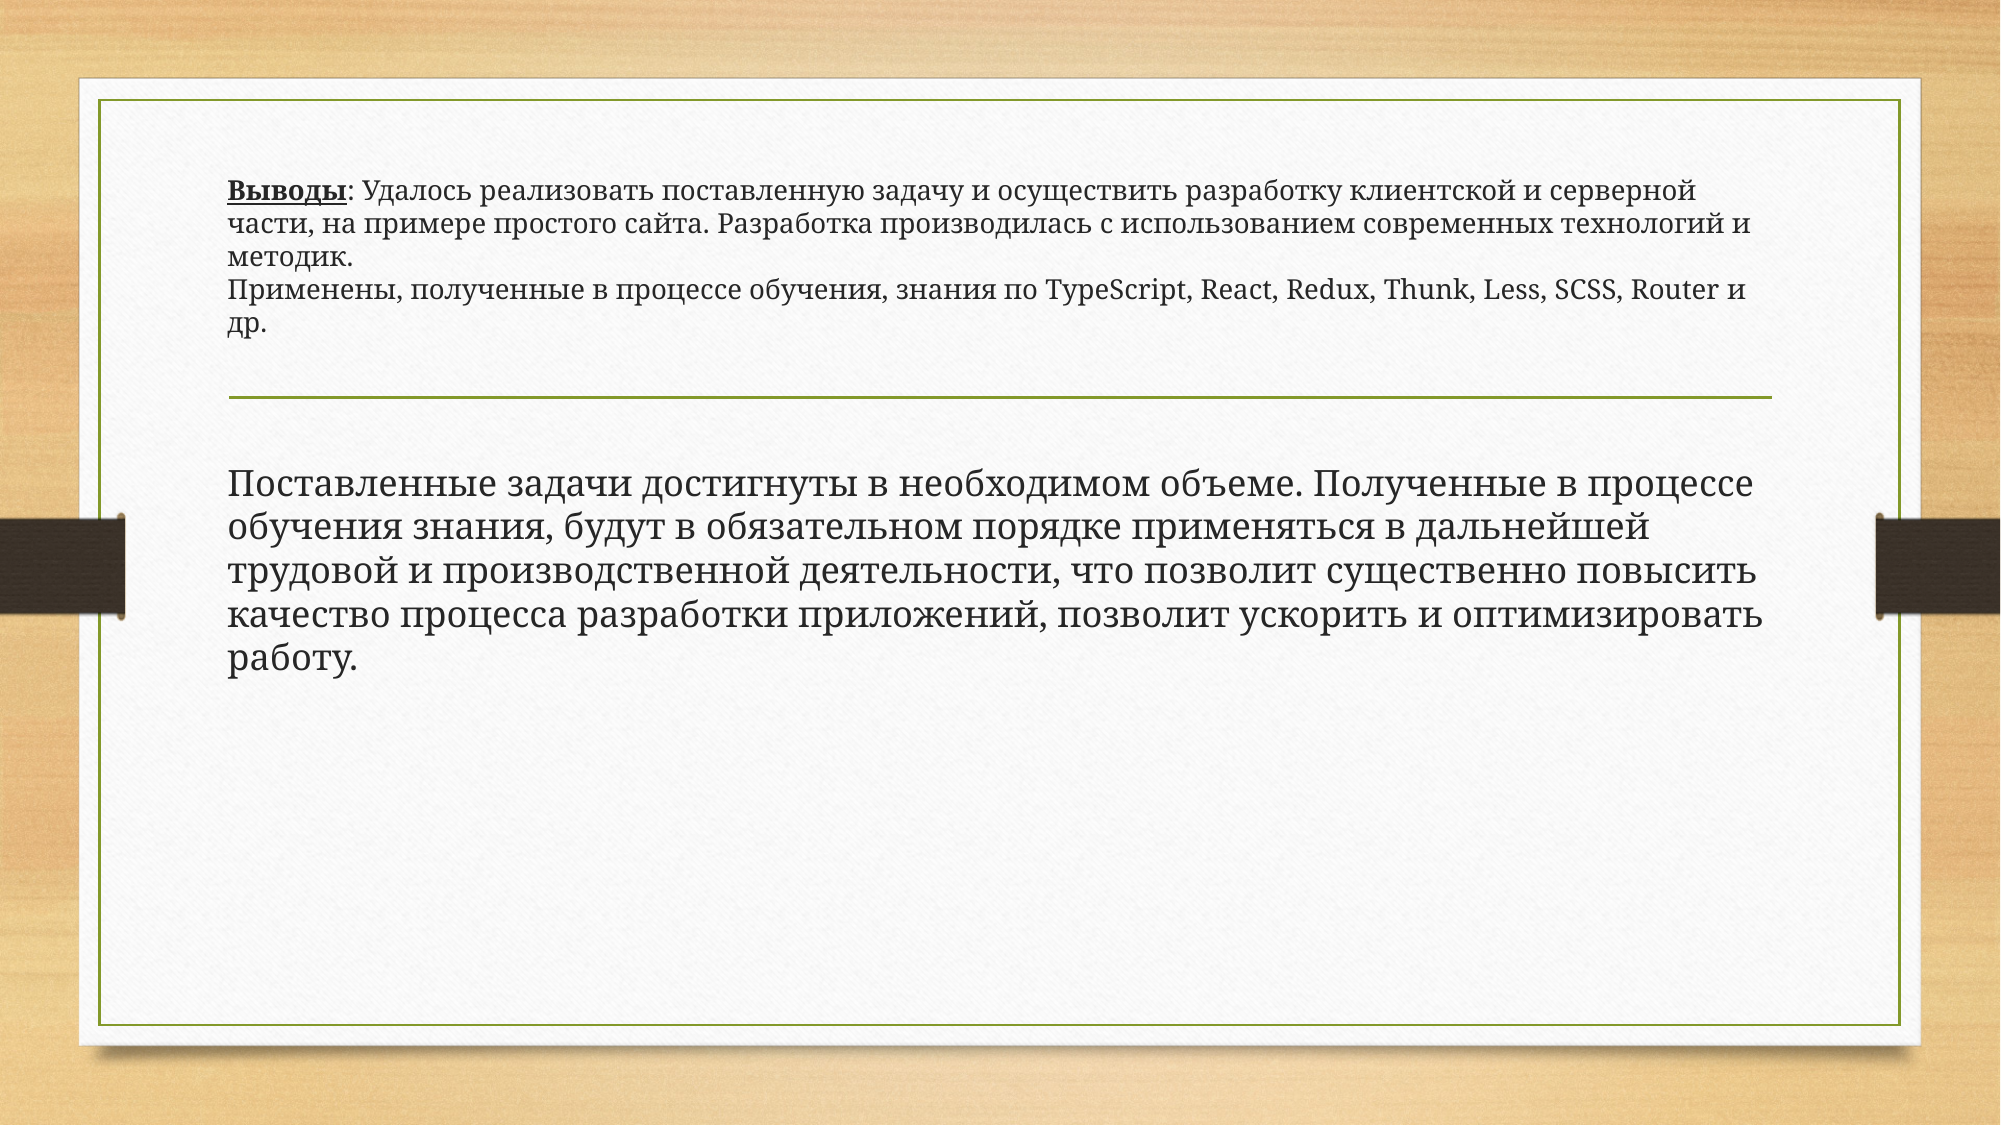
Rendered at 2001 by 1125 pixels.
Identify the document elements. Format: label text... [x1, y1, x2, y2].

picture [0, 0, 2001, 1125]
text_box Поставленные задачи достигнуты в необходимом объеме. Полученные в процессе обучения знания, будут в обязательном порядке применяться в дальнейшей трудовой и производственной деятельности, что позволит существенно повысить качество процесса разработки приложений, позволит ускорить и оптимизировать работу. [212, 452, 1788, 686]
title Выводы: Удалось реализовать поставленную задачу и осуществить разработку клиентской и серверной части, на примере простого сайта. Разработка производилась с использованием современных технологий и методик. Применены, полученные в процессе обучения, знания по TypeScript, React, Redux, Thunk, Less, SCSS, Router и др. [212, 164, 1788, 347]
